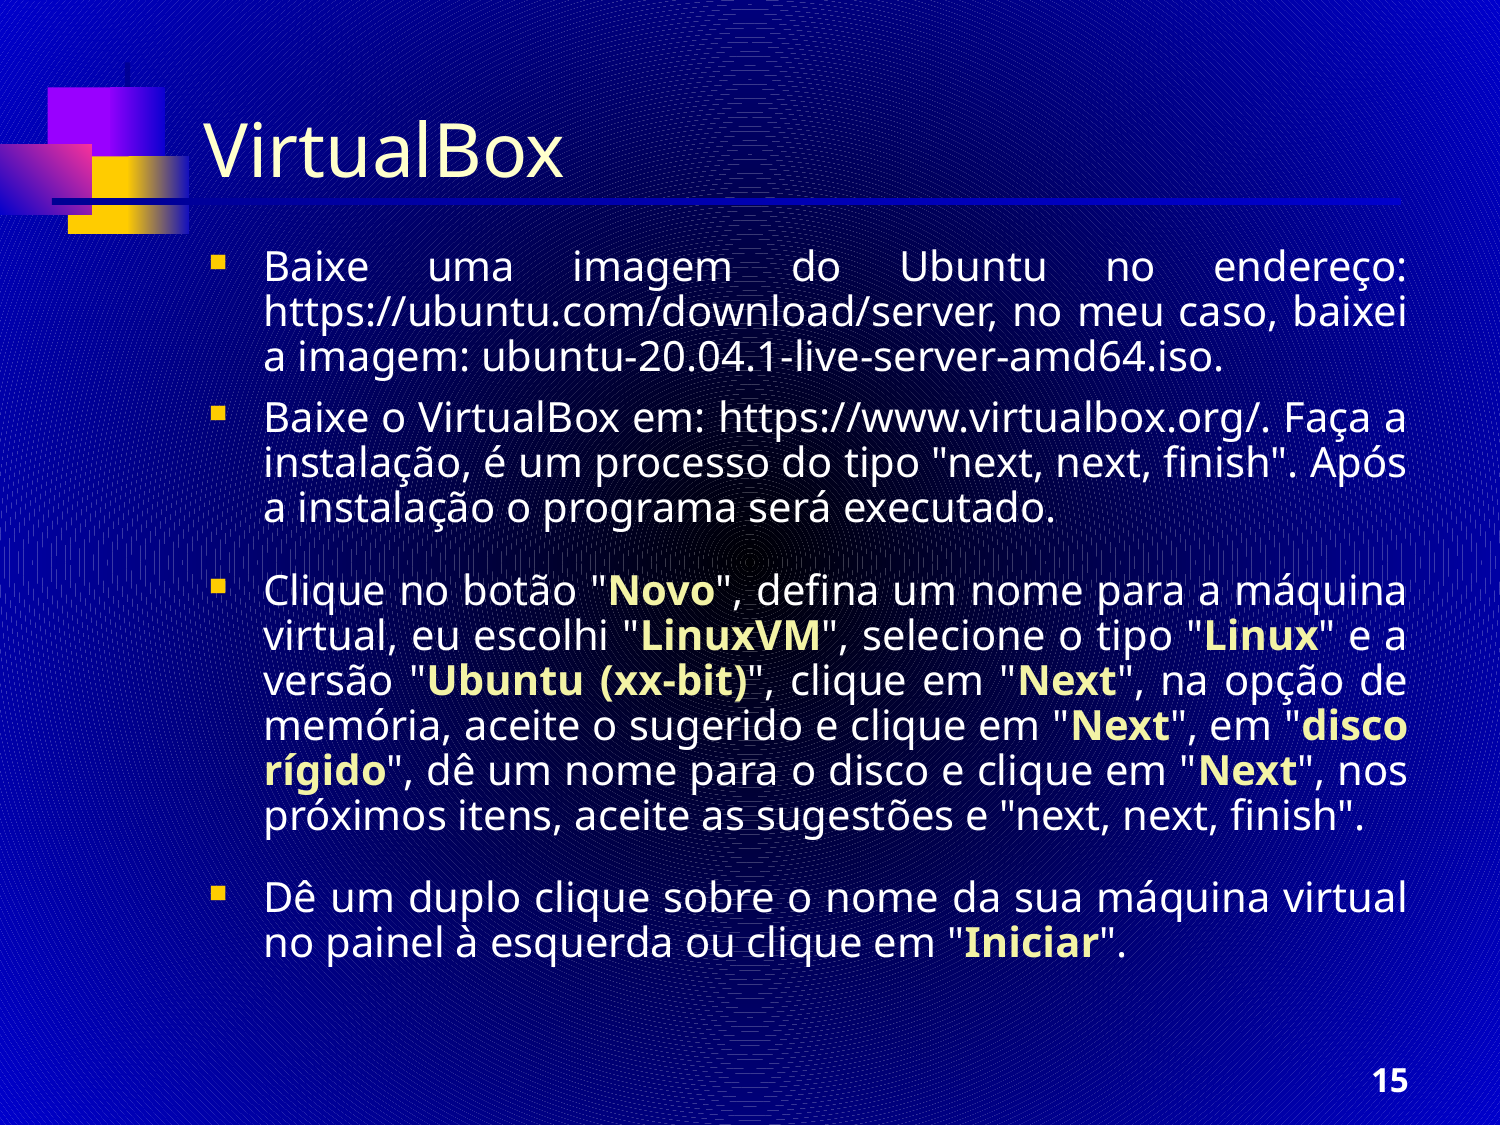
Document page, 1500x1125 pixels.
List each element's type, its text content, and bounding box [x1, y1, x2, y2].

title VirtualBox [188, 84, 1468, 201]
slide_number 15 [1112, 1050, 1424, 1113]
text_box Baixe uma imagem do Ubuntu no endereço: https://ubuntu.com/download/server, no meu caso, baixei a imagem: ubuntu-20.04.1-live-server-amd64.iso. Baixe o VirtualBox em: https://www.virtualbox.org/. Faça a instalação, é um processo do tipo "next, next, finish". Após a instalação o programa será executado. Clique no botão "Novo", defina um nome para a máquina virtual, eu escolhi "LinuxVM", selecione o tipo "Linux" e a versão "Ubuntu (xx-bit)", clique em "Next", na opção de memória, aceite o sugerido e clique em "Next", em "disco rígido", dê um nome para o disco e clique em "Next", nos próximos itens, aceite as sugestões e "next, next, finish". Dê um duplo clique sobre o nome da sua máquina virtual no painel à esquerda ou clique em "Iniciar". [193, 237, 1424, 1050]
